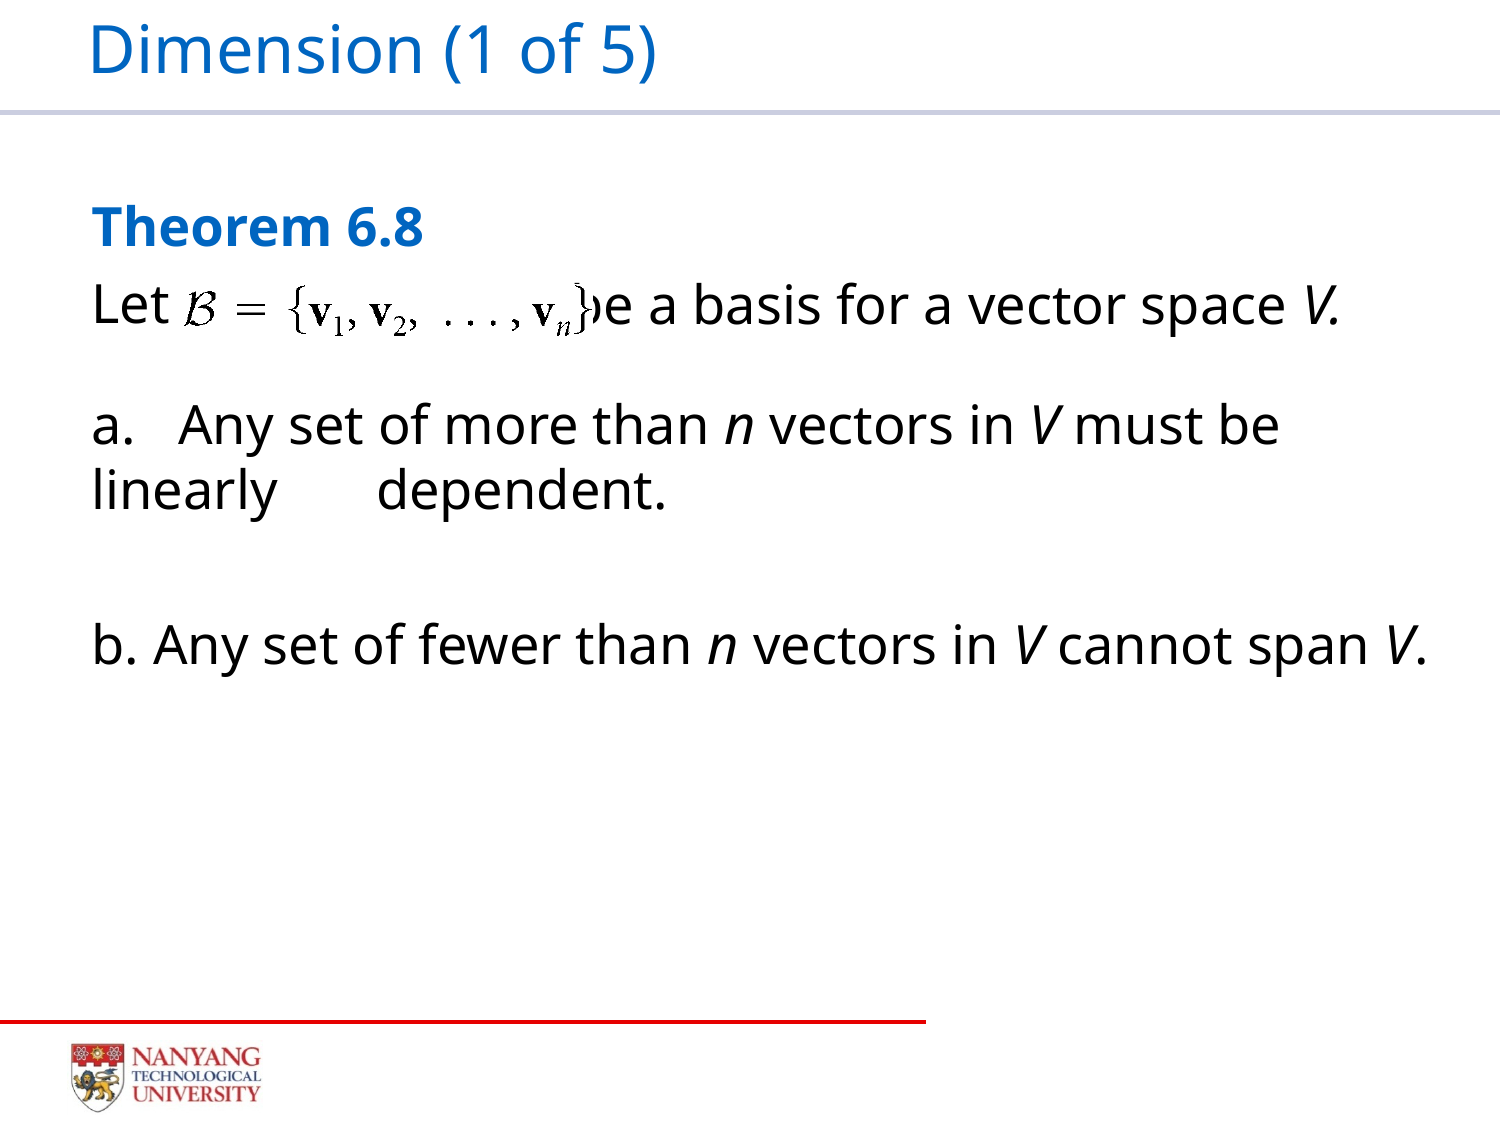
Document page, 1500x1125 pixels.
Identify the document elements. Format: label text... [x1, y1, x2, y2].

picture [182, 283, 593, 338]
text_box be a basis for a vector space V. a. Any set of more than n vectors in V must be linearly dependent. b. Any set of fewer than n vectors in V cannot span V. [76, 262, 1471, 693]
picture [67, 1040, 263, 1115]
title Dimension (1 of 5) [73, 0, 1500, 114]
text_box Theorem 6.8 Let [76, 184, 450, 262]
